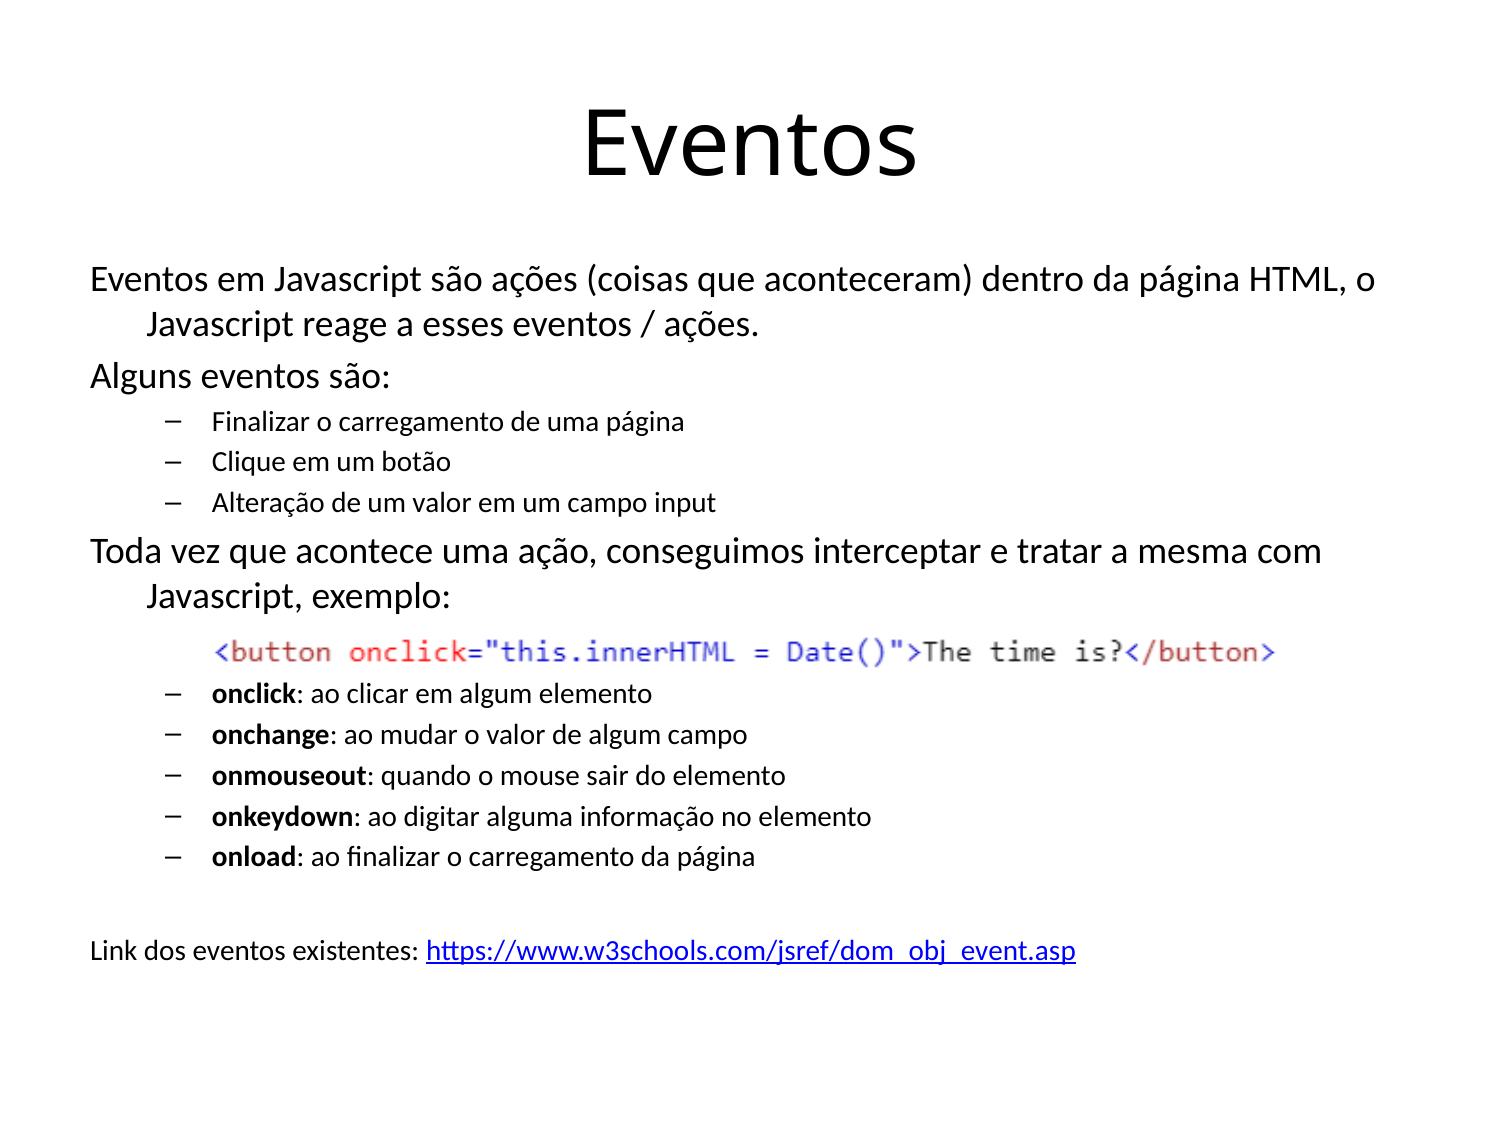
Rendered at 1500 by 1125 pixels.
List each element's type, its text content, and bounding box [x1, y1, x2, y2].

title Eventos [75, 45, 1425, 233]
list Eventos em Javascript são ações (coisas que aconteceram) dentro da página HTML, o Javascript reage a esses eventos / ações. Alguns eventos são: Finalizar o carregamento de uma página Clique em um botão Alteração de um valor em um campo input Toda vez que acontece uma ação, conseguimos interceptar e tratar a mesma com Javascript, exemplo: onclick: ao clicar em algum elemento onchange: ao mudar o valor de algum campo onmouseout: quando o mouse sair do elemento onkeydown: ao digitar alguma informação no elemento onload: ao finalizar o carregamento da página Link dos eventos existentes: https://www.w3schools.com/jsref/dom_obj_event.asp [75, 246, 1442, 1067]
picture [198, 620, 1295, 681]
